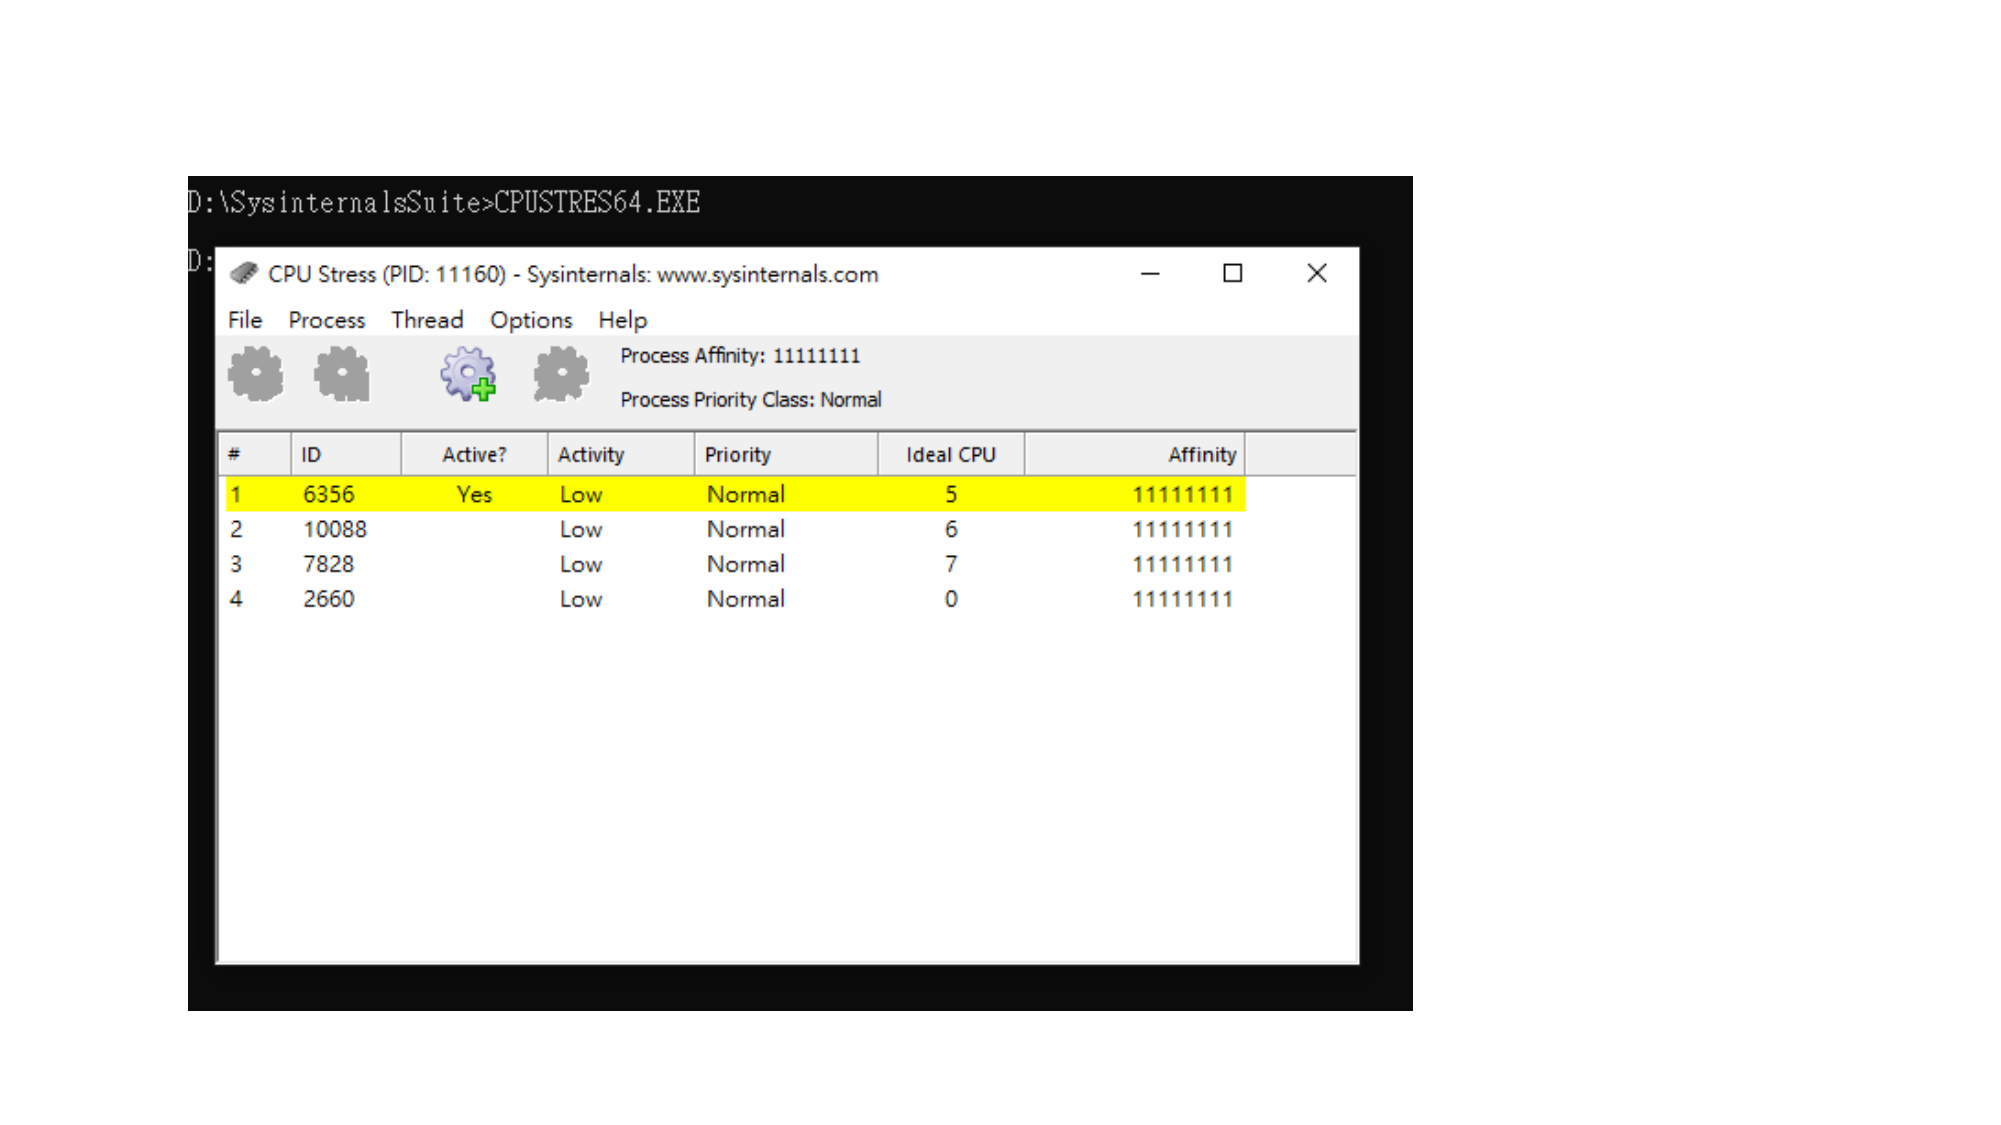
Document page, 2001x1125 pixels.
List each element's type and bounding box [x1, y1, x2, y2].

list [188, 176, 1413, 1011]
